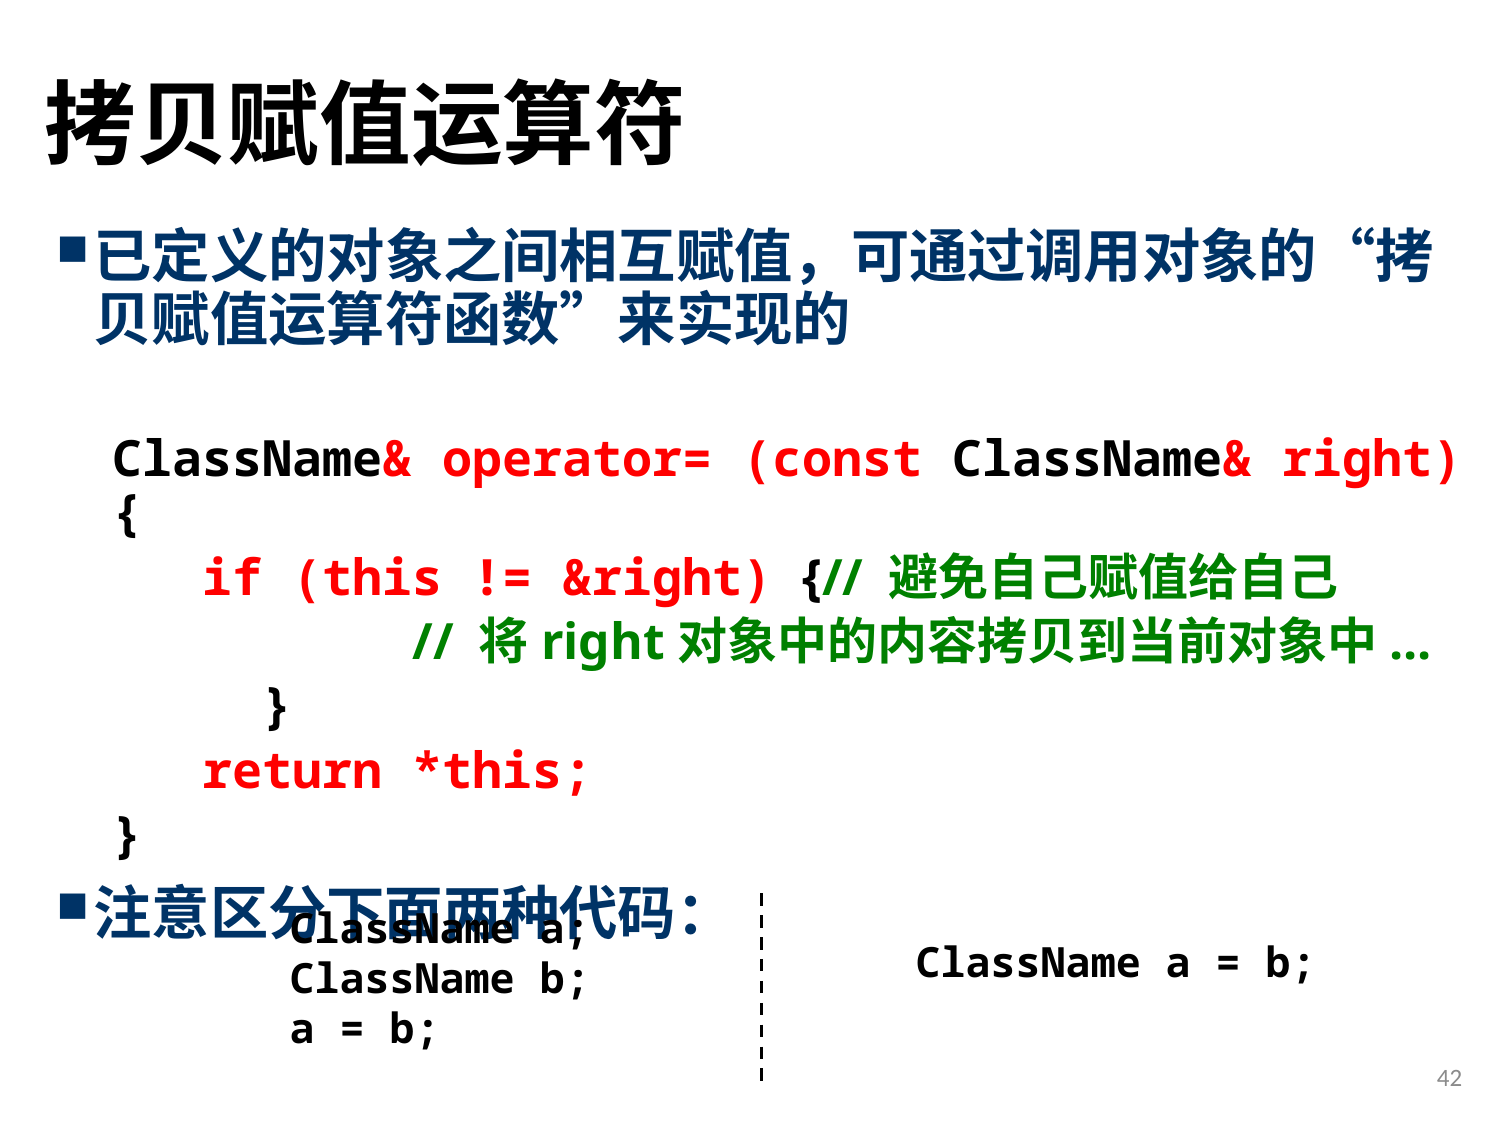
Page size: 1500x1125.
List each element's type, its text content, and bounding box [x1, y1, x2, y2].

text_box ClassName a = b; [844, 928, 1353, 994]
list 已定义的对象之间相互赋值，可通过调用对象的“拷贝赋值运算符函数”来实现的 ClassName& operator= (const ClassName& right) { if (this != &right) {// 避免自己赋值给自己 // 将right对象中的内容拷贝到当前对象中... } return *this; } 注意区分下面两种代码： [41, 219, 1483, 805]
title 拷贝赋值运算符 [29, 19, 1324, 237]
slide_number 42 [1139, 1046, 1478, 1107]
text_box ClassName a; ClassName b; a = b; [218, 894, 727, 1060]
